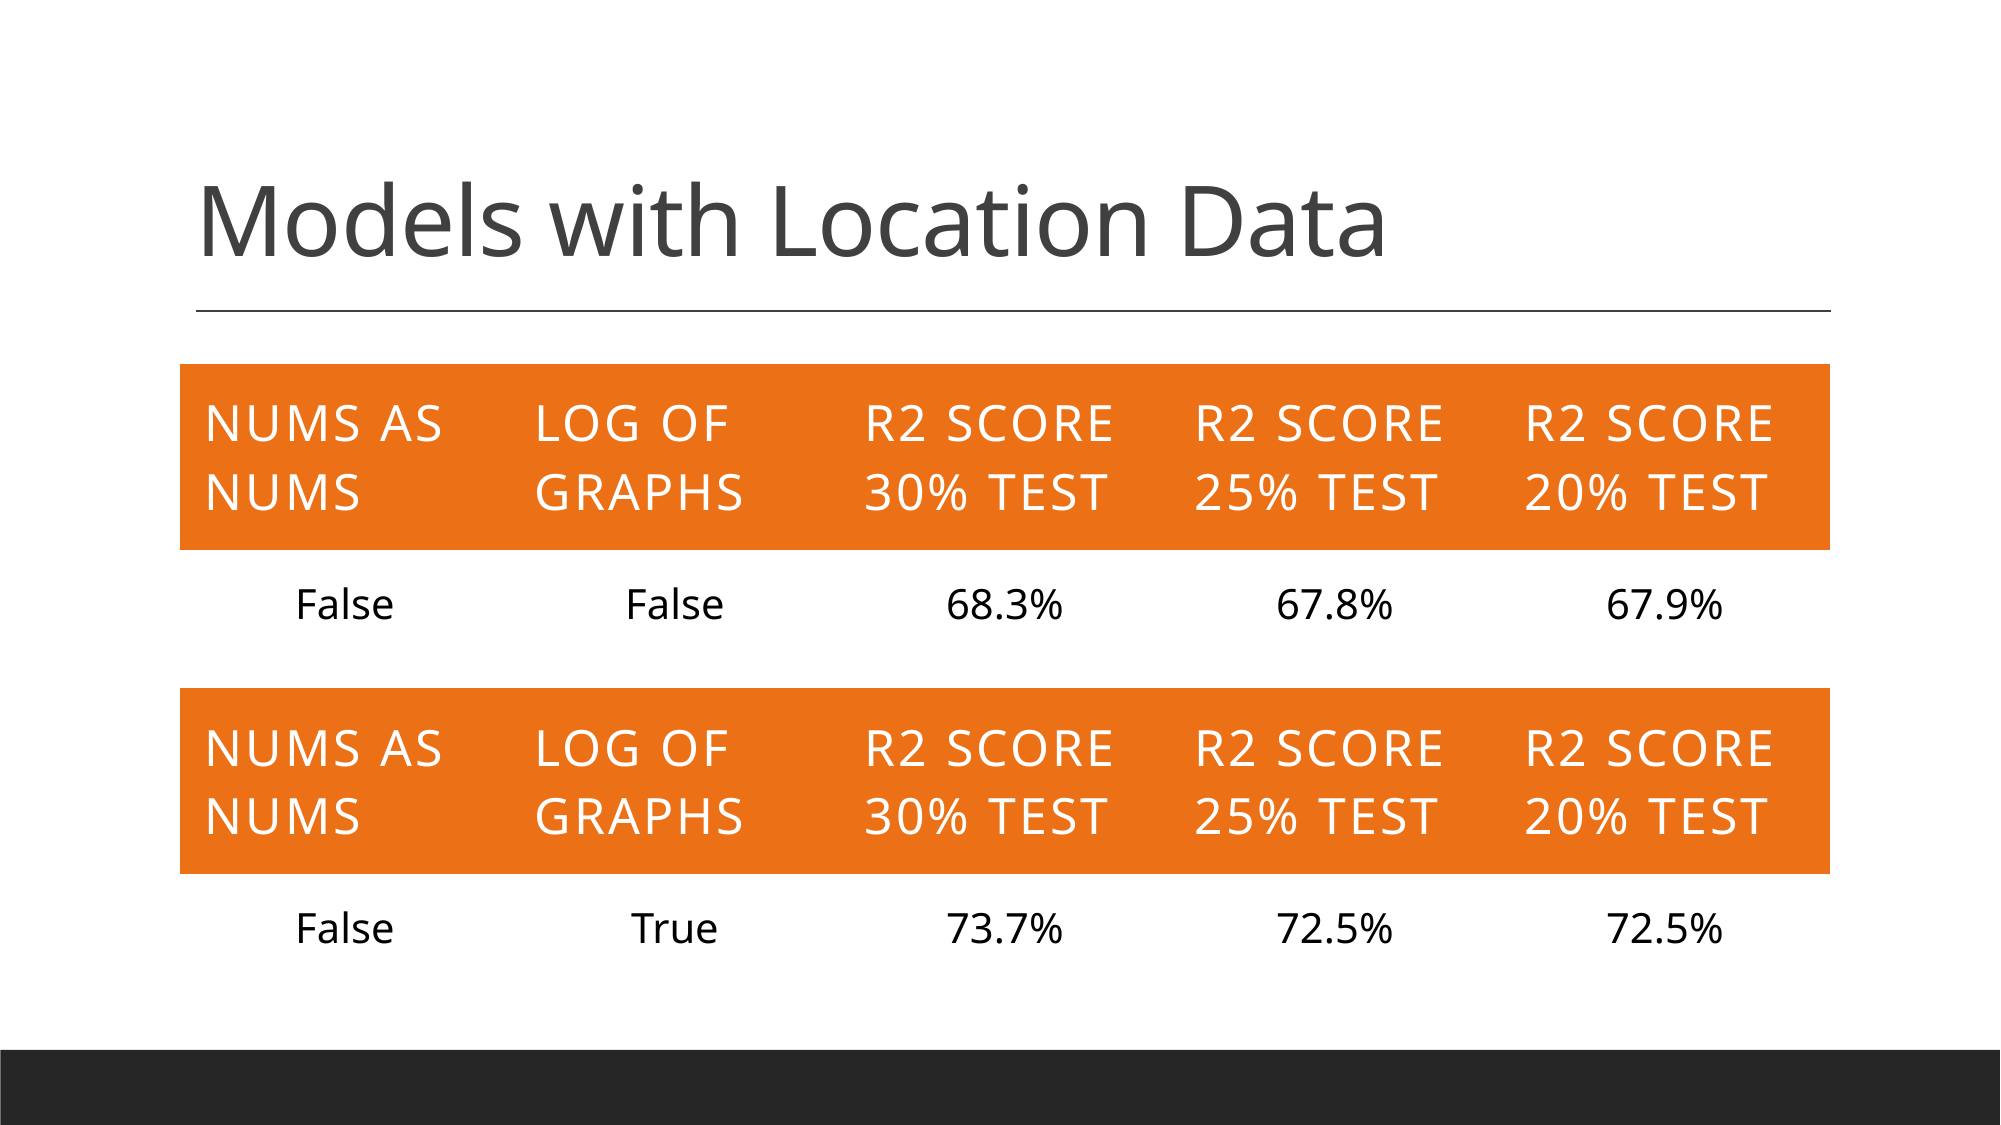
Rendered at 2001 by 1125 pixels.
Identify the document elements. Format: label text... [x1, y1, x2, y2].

table_cell 68.3% [840, 550, 1170, 688]
table_header Nums as nums [180, 688, 510, 874]
table_cell False [180, 550, 510, 688]
table_cell 72.5% [1170, 874, 1500, 1037]
table_header Log of graphs [510, 364, 840, 550]
table_header R2 Score 20% Test [1500, 688, 1830, 874]
table_cell True [510, 874, 840, 1037]
table_cell 73.7% [840, 874, 1170, 1037]
table_cell 67.9% [1500, 550, 1830, 688]
table_header R2 Score 30% Test [840, 364, 1170, 550]
table_header Nums as nums [180, 364, 510, 550]
table_header R2 Score 20% Test [1500, 364, 1830, 550]
table_cell False [180, 874, 510, 1037]
table_header Log of graphs [510, 688, 840, 874]
table_header R2 Score 25% Test [1170, 688, 1500, 874]
table_header R2 Score 30% Test [840, 688, 1170, 874]
table_cell 67.8% [1170, 550, 1500, 688]
table_cell False [510, 550, 840, 688]
title Models with Location Data [180, 47, 1830, 285]
table_header R2 Score 25% Test [1170, 364, 1500, 550]
table_cell 72.5% [1500, 874, 1830, 1037]
